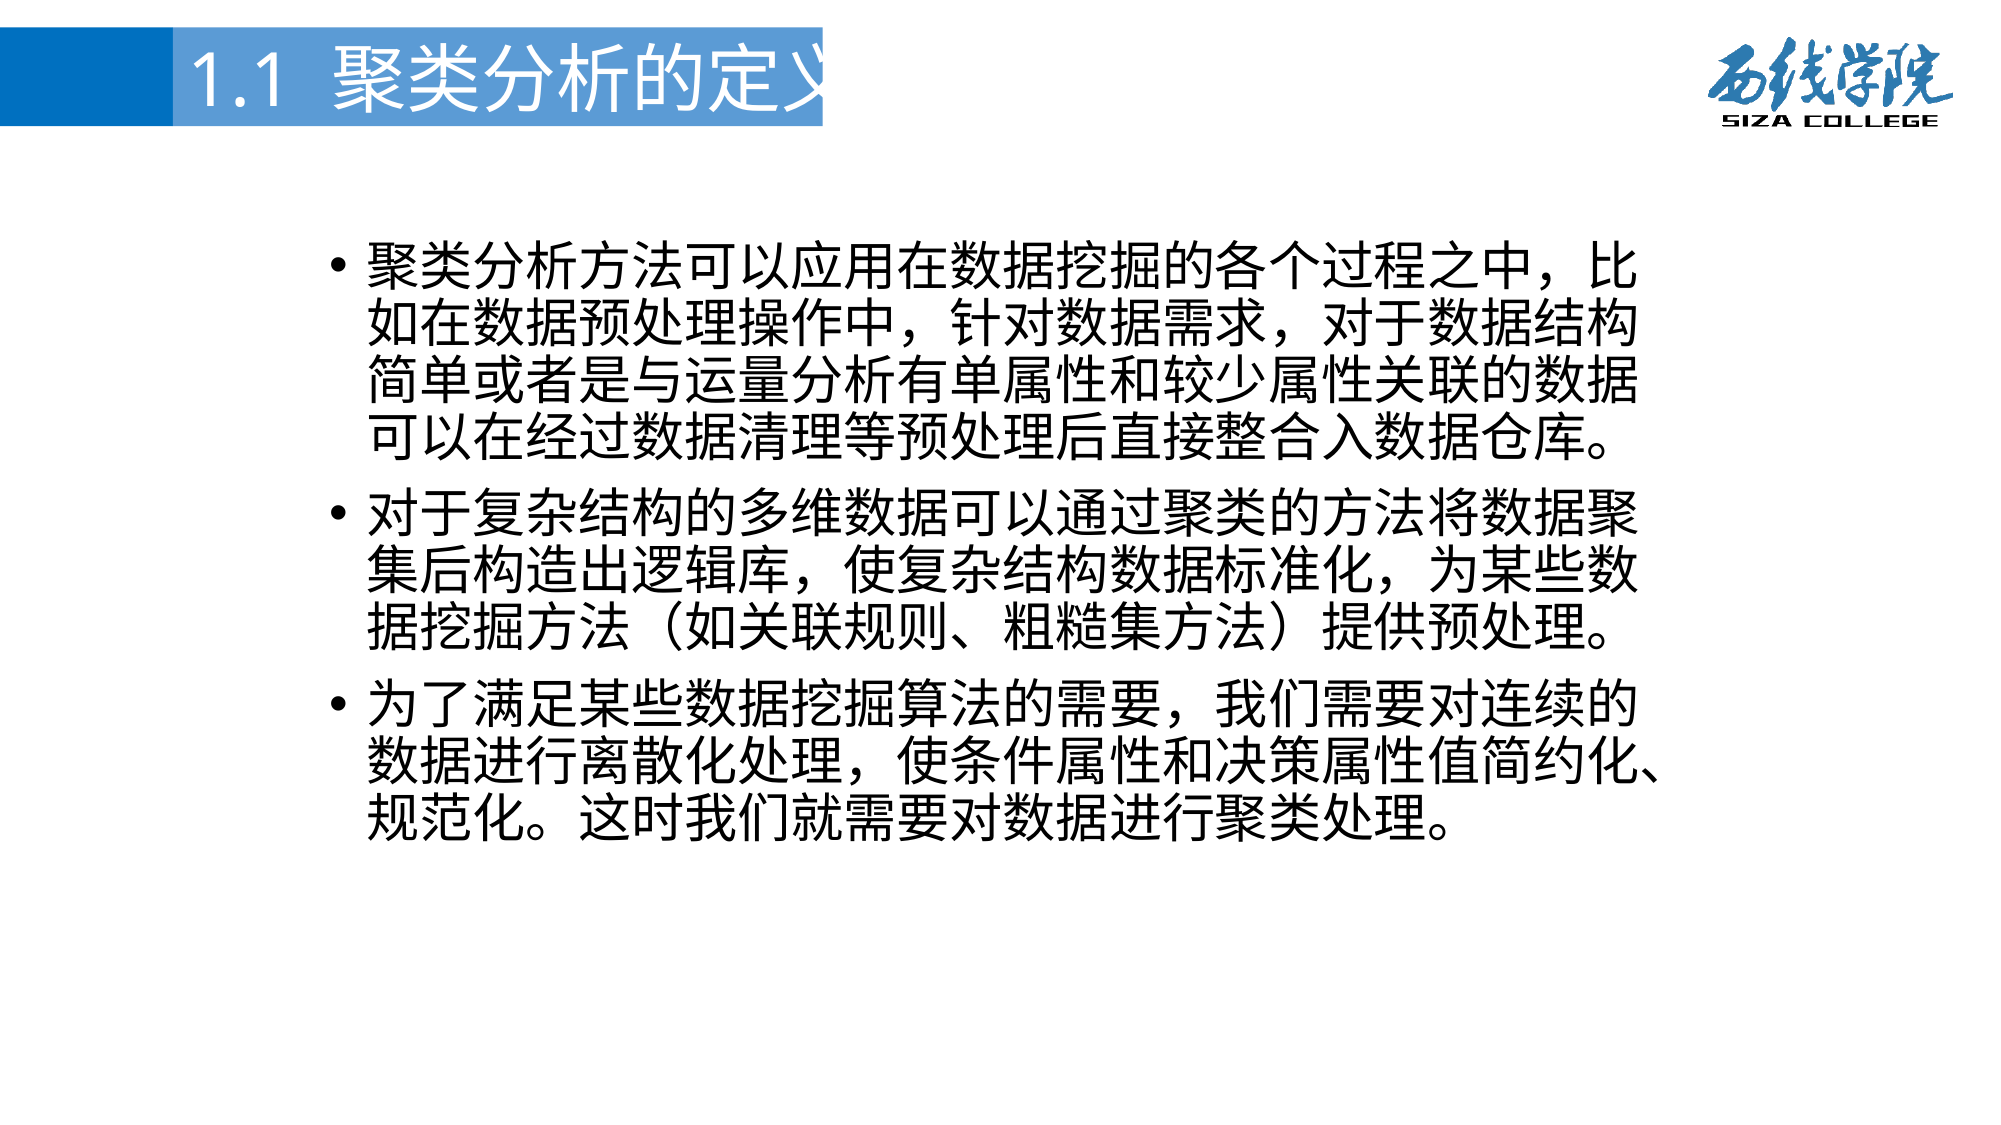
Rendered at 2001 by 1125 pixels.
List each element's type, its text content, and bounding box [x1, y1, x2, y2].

list 聚类分析方法可以应用在数据挖掘的各个过程之中，比如在数据预处理操作中，针对数据需求，对于数据结构简单或者是与运量分析有单属性和较少属性关联的数据可以在经过数据清理等预处理后直接整合入数据仓库。 对于复杂结构的多维数据可以通过聚类的方法将数据聚集后构造出逻辑库，使复杂结构数据标准化，为某些数据挖掘方法（如关联规则、粗糙集方法）提供预处理。 为了满足某些数据挖掘算法的需要，我们需要对连续的数据进行离散化处理，使条件属性和决策属性值简约化、规范化。这时我们就需要对数据进行聚类处理。 [314, 231, 1665, 1012]
picture [1708, 37, 1953, 127]
title 1.1 聚类分析的定义 [172, 34, 1260, 130]
